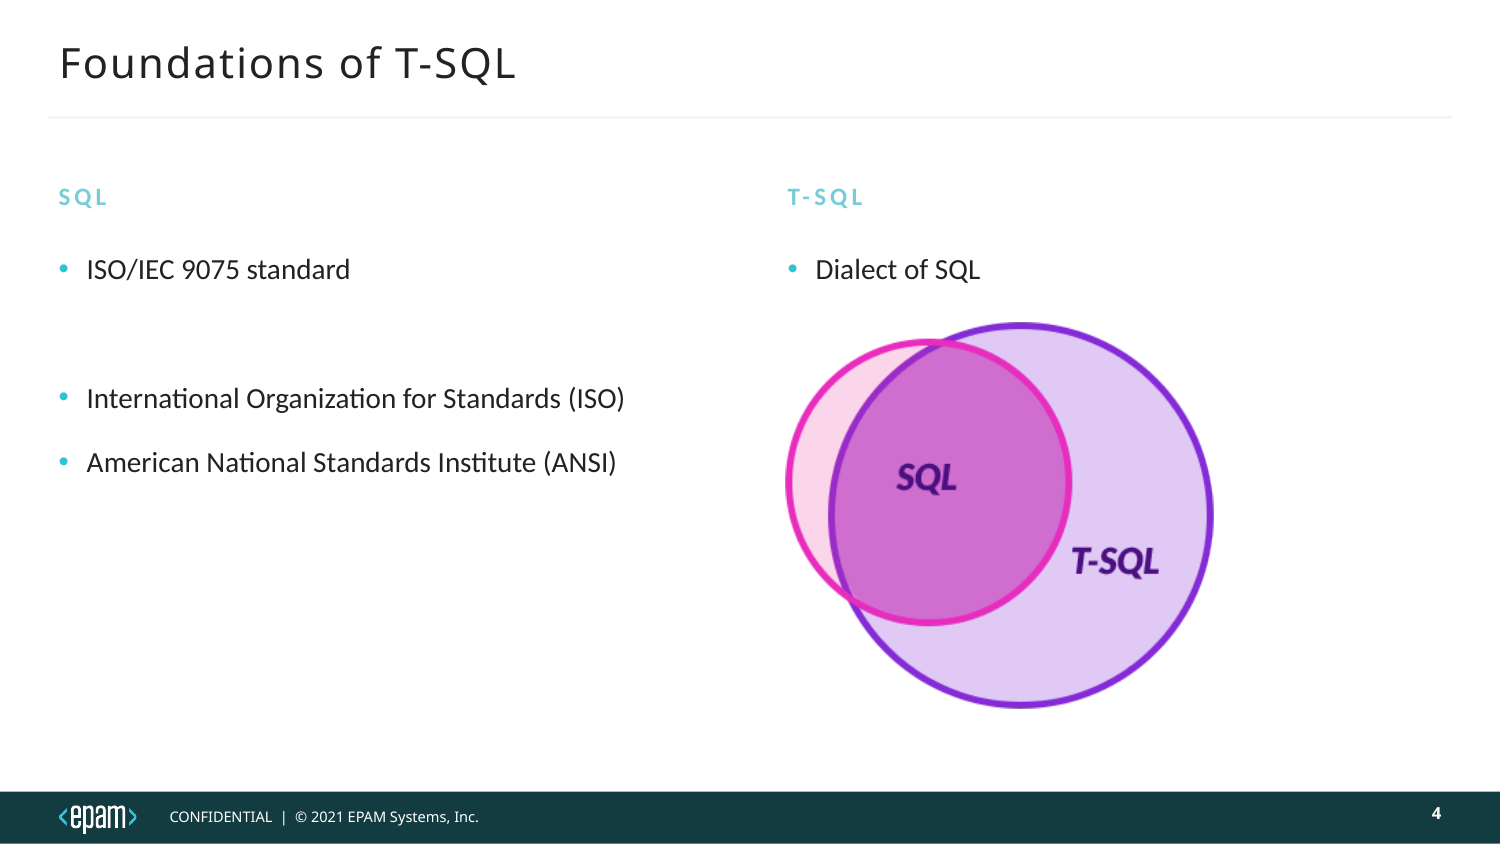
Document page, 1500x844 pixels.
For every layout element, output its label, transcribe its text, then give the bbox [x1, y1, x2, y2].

slide_number 4 [1216, 791, 1442, 844]
list ISO/IEC 9075 standard International Organization for Standards (ISO) American National Standards Institute (ANSI) [58, 234, 675, 735]
list T-SQL [787, 177, 1443, 233]
list SQL [58, 177, 713, 234]
picture [749, 288, 1244, 735]
title Foundations of T-SQL [59, 37, 1442, 87]
list Dialect of SQL [787, 233, 1443, 735]
